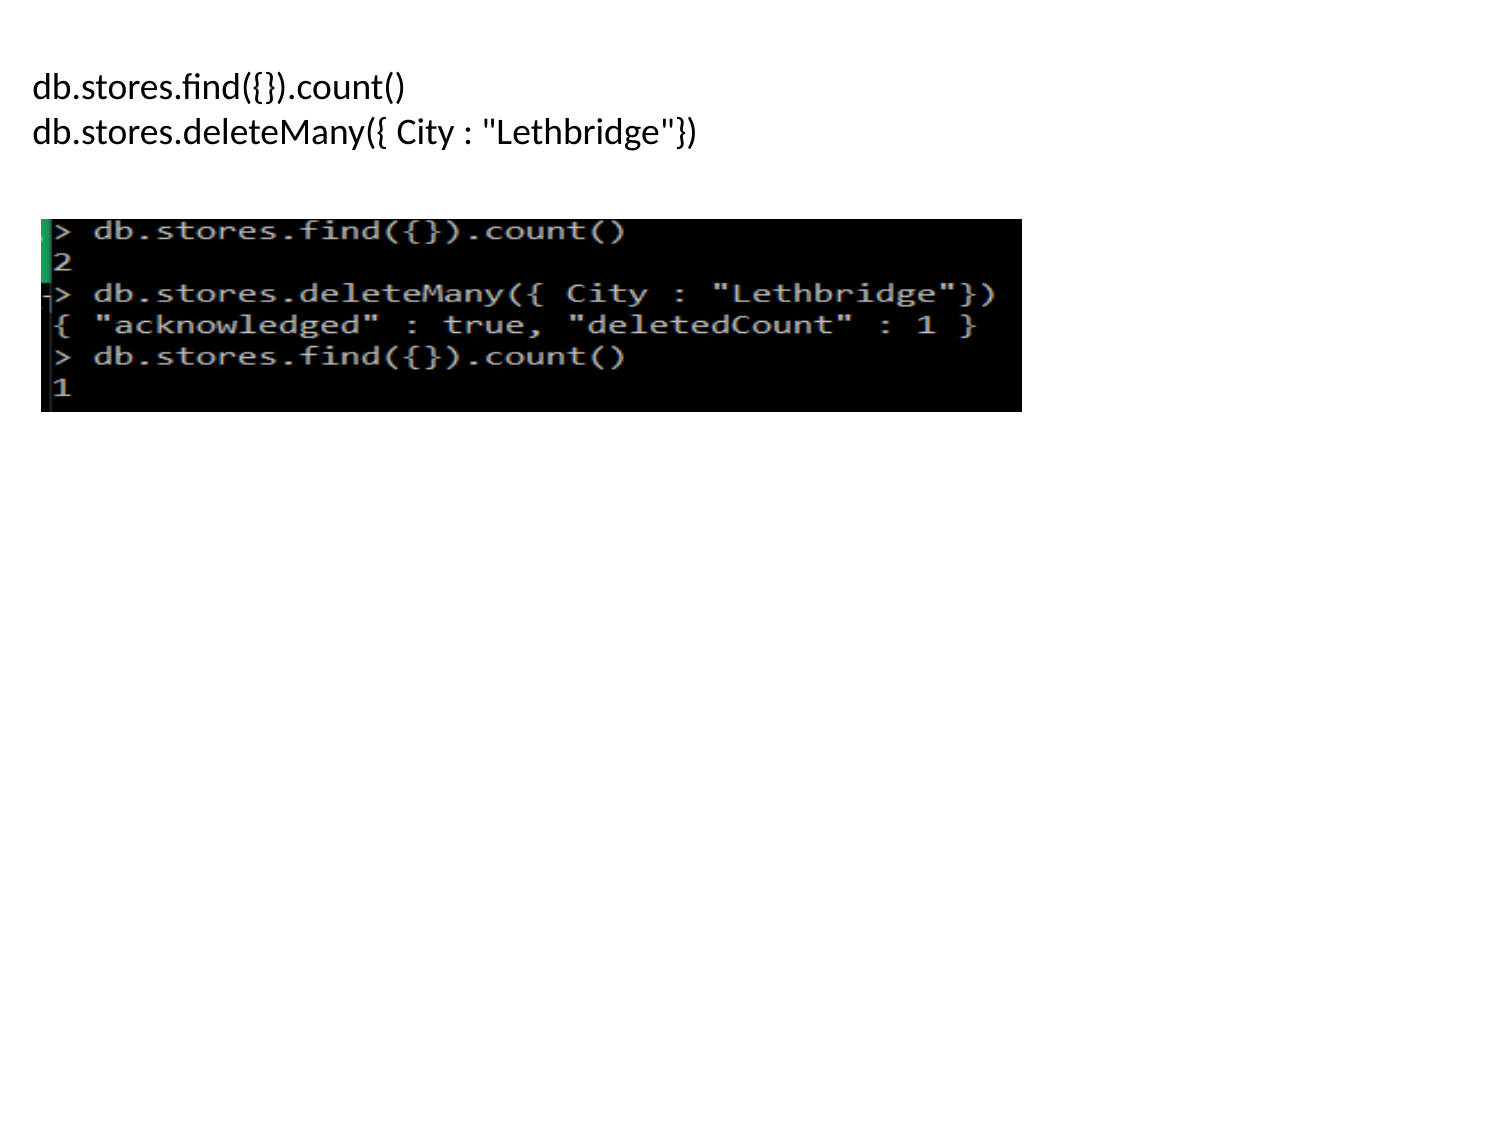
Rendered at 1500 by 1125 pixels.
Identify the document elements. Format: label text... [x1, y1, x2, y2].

text_box db.stores.find({}).count() db.stores.deleteMany({ City : "Lethbridge"}) [17, 54, 768, 160]
picture [40, 219, 1022, 413]
